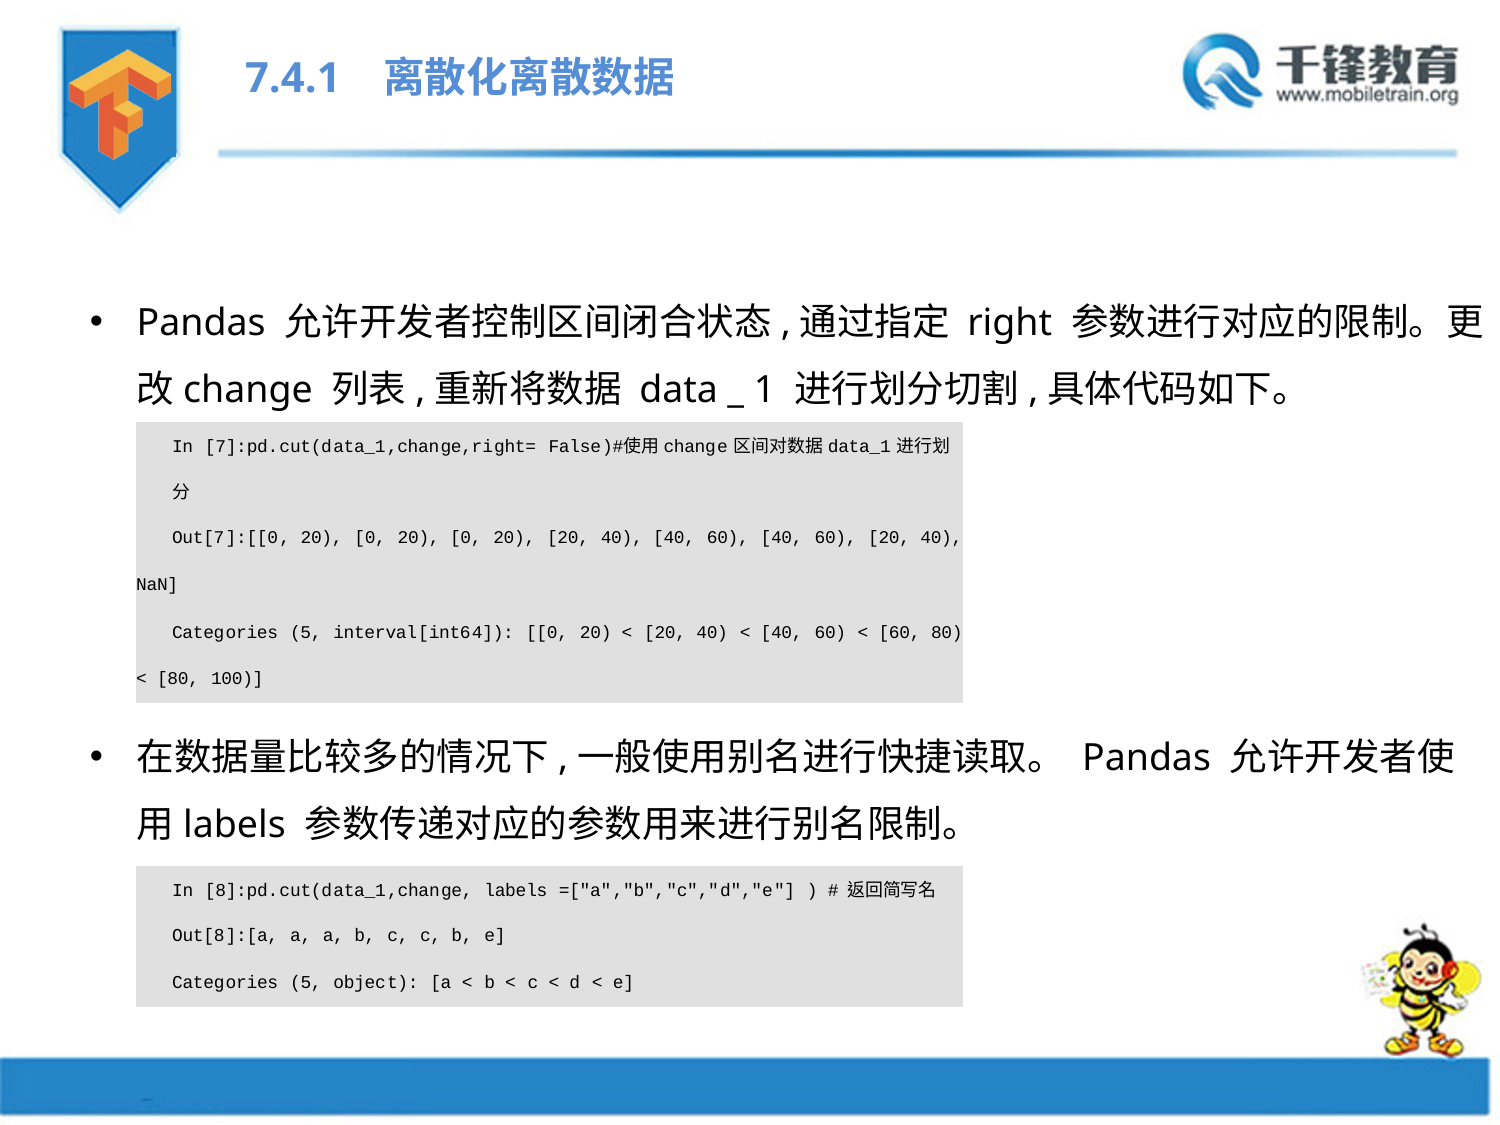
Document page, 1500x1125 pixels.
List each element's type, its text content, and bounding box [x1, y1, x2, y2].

text_box 7.4.1 离散化离散数据 [230, 29, 1069, 122]
text_box Pandas 允许开发者控制区间闭合状态,通过指定 right 参数进行对应的限制。更改change 列表,重新将数据 data _ 1 进行划分切割,具体代码如下。 [0, 267, 1500, 418]
picture [0, 853, 1500, 1125]
picture [0, 0, 1500, 267]
picture [0, 418, 1500, 704]
text_box 在数据量比较多的情况下,一般使用别名进行快捷读取。 Pandas 允许开发者使用labels 参数传递对应的参数用来进行别名限制。 [0, 702, 1500, 853]
